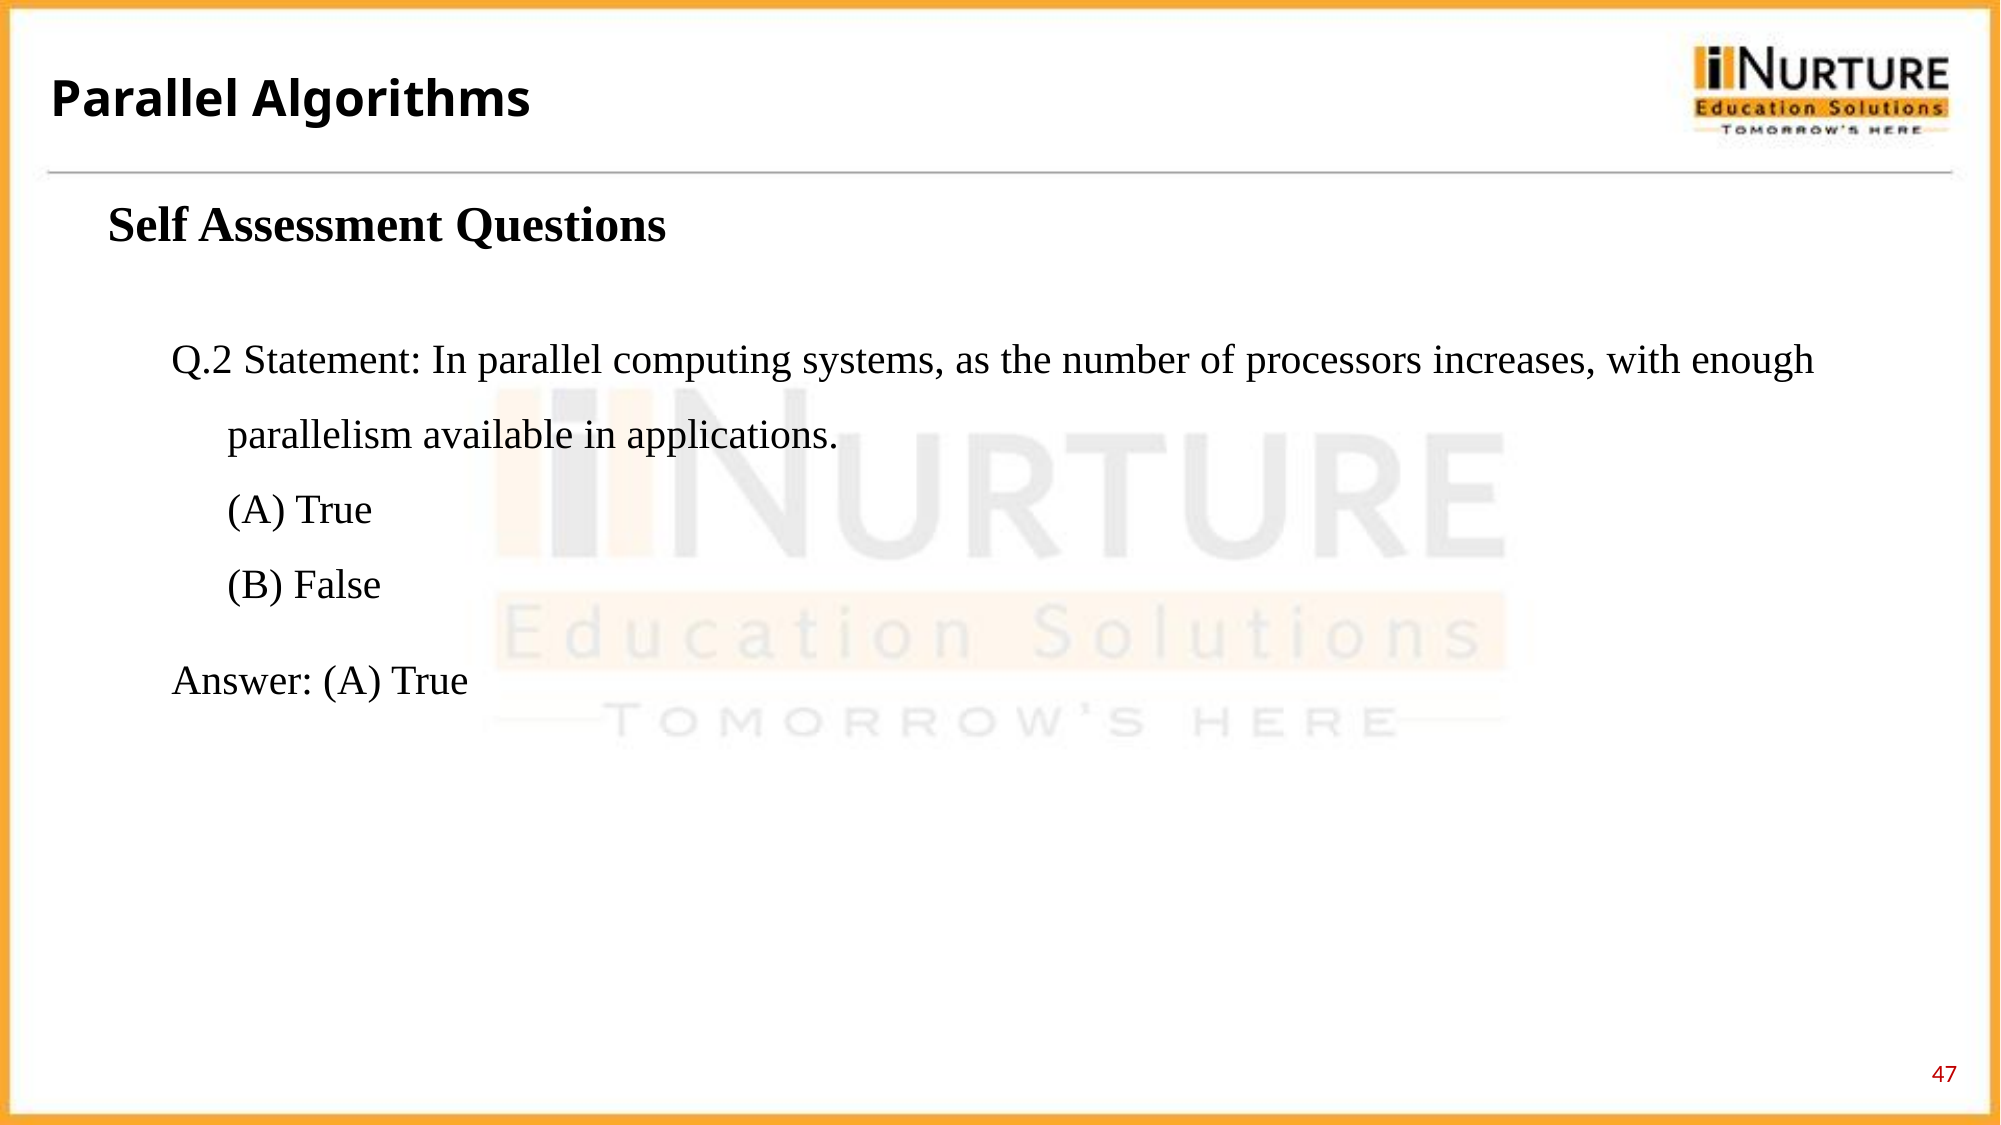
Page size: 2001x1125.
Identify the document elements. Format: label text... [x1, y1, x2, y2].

list Q.2 Statement: In parallel computing systems, as the number of processors increases, with enough parallelism available in applications. (A) True (B) False Answer: (A) True [137, 299, 1863, 1014]
picture [0, 0, 2001, 1125]
text_box Self Assessment Questions [33, 183, 1976, 259]
text_box 47 [1901, 1042, 1973, 1103]
text_box Parallel Algorithms [33, 59, 1716, 135]
